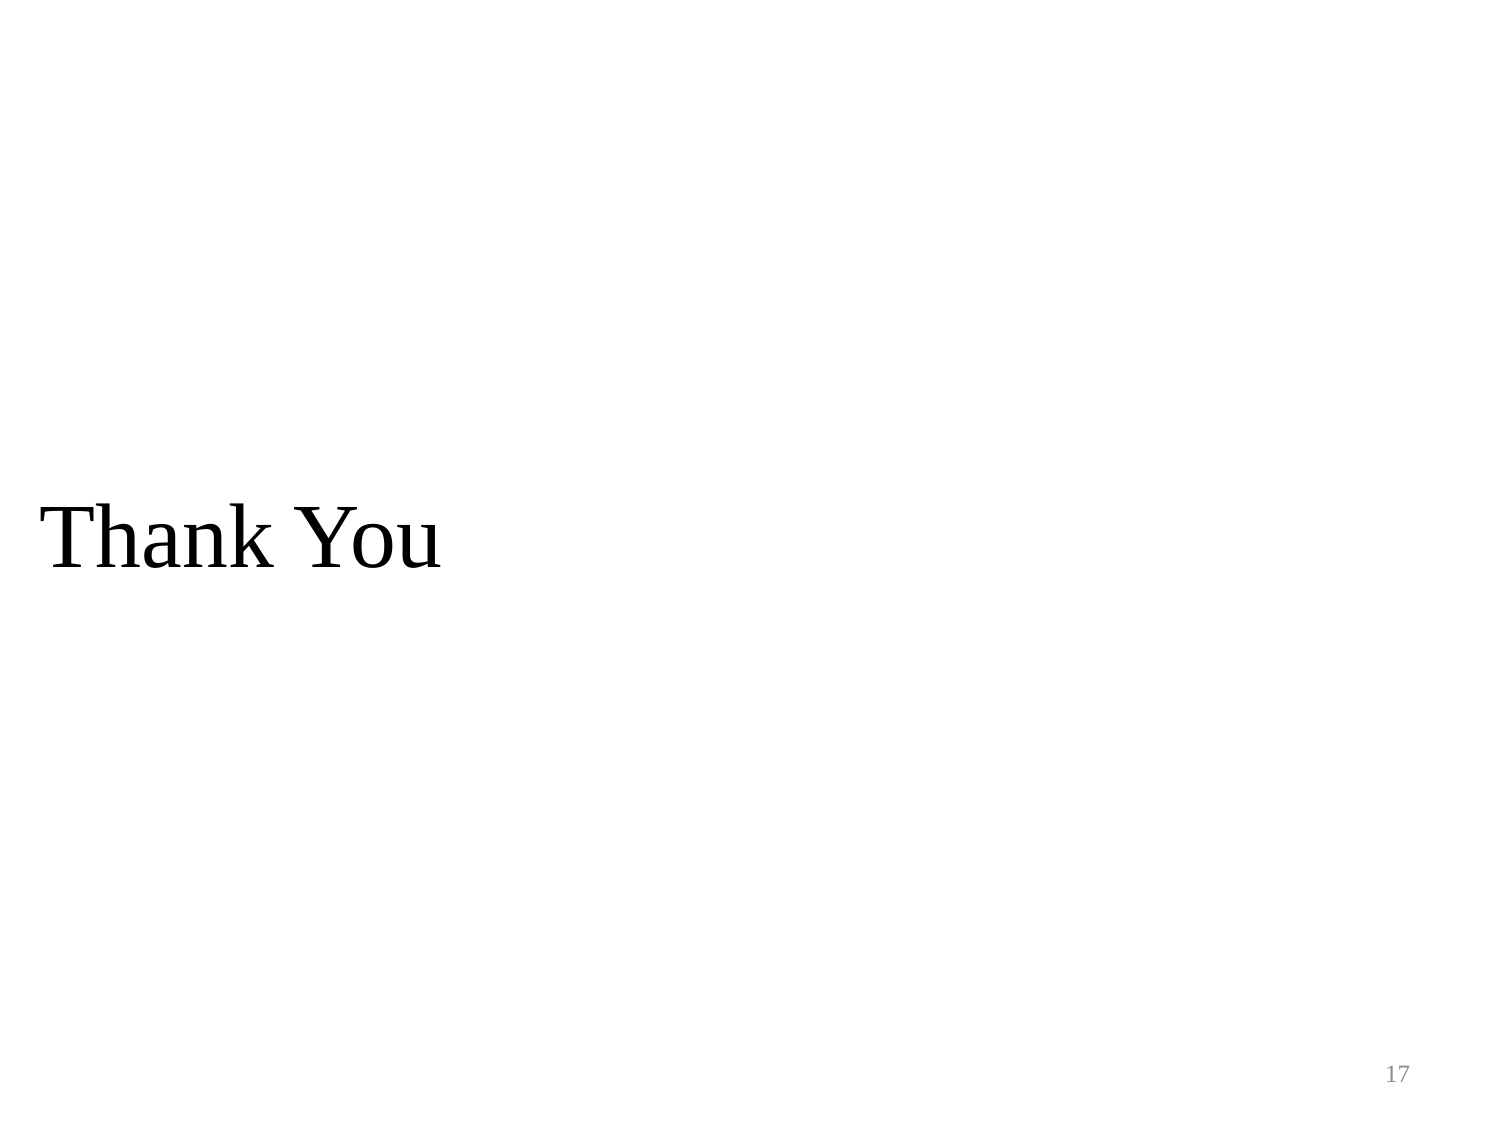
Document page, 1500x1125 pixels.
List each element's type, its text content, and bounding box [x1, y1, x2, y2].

title Thank You [24, 437, 1375, 625]
slide_number 17 [1074, 1042, 1425, 1103]
